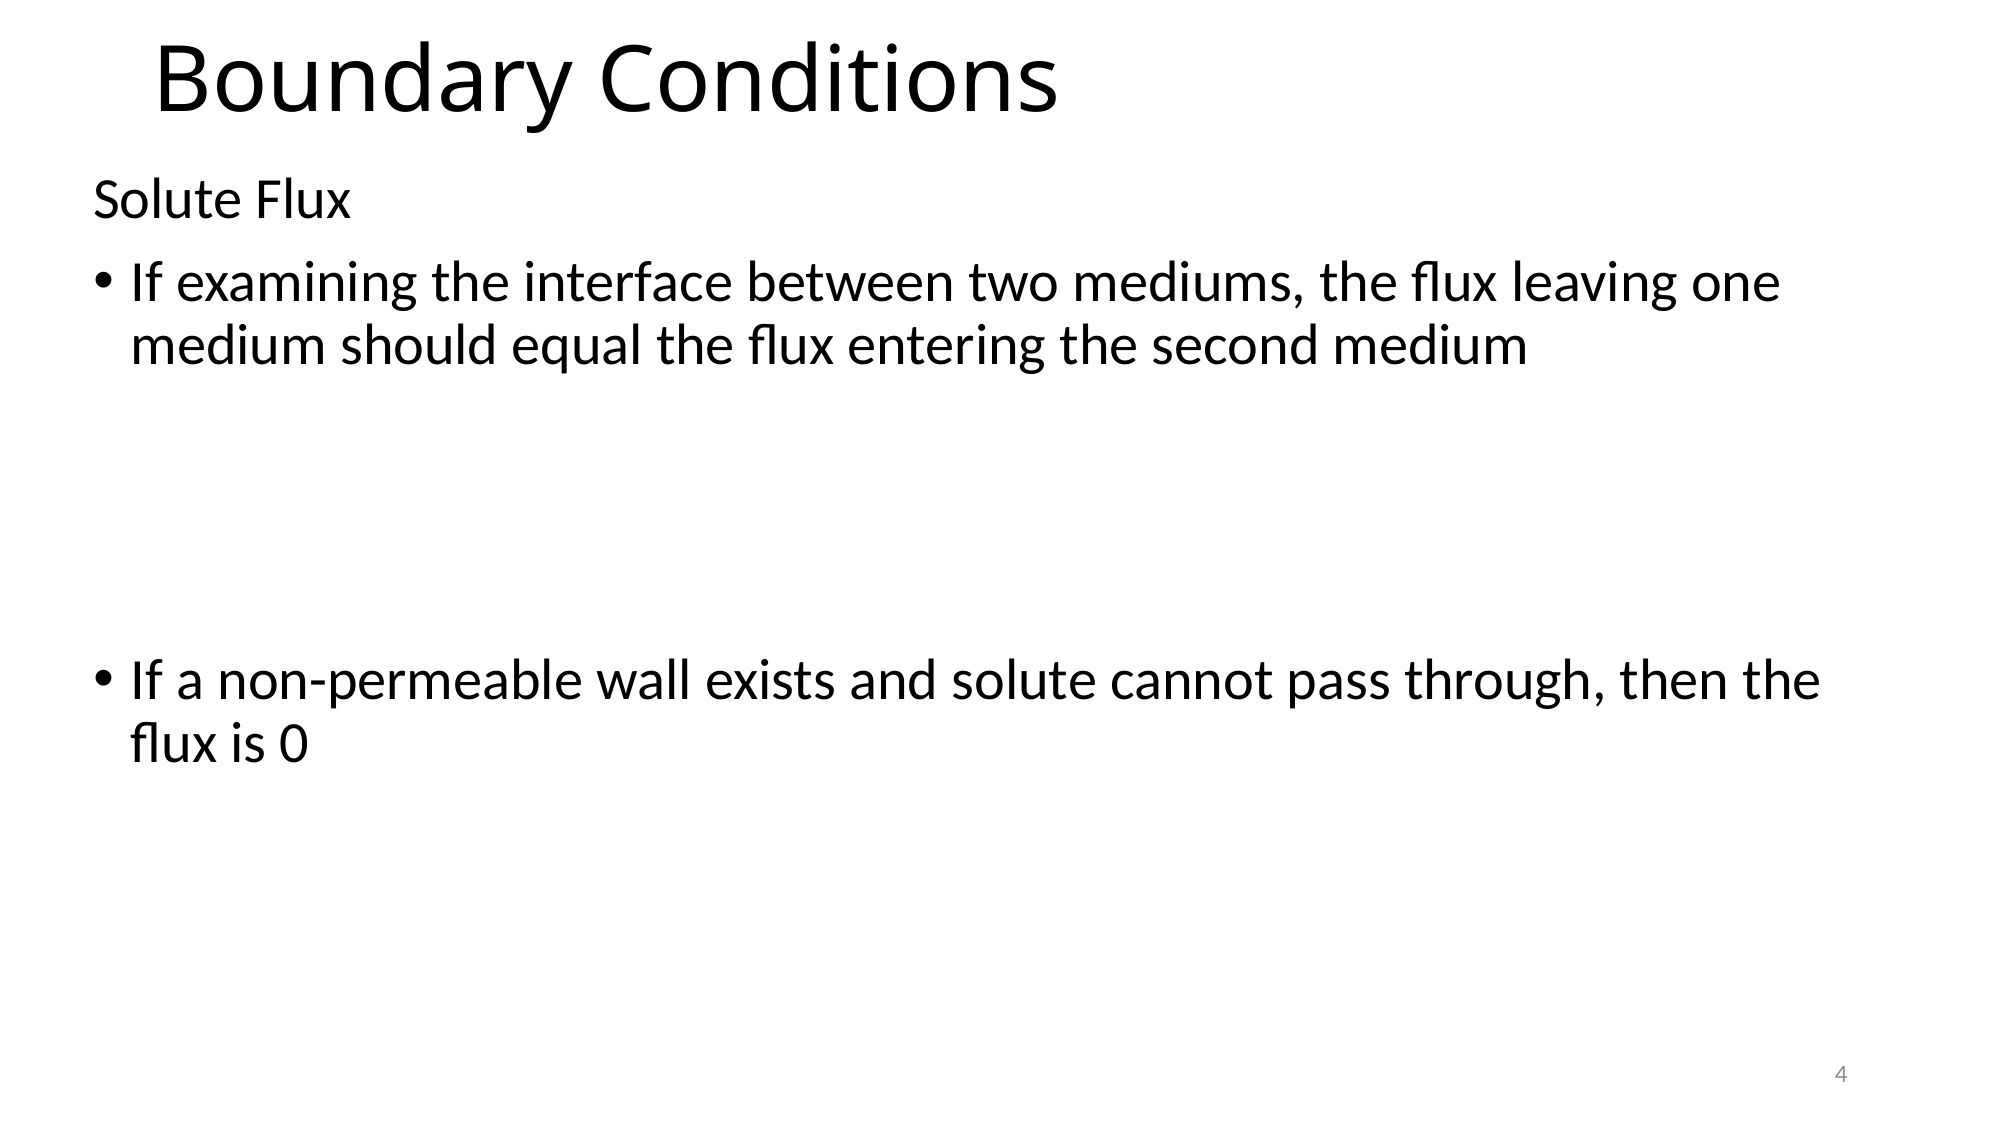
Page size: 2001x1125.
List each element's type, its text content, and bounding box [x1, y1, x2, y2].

list Solute Flux If examining the interface between two mediums, the flux leaving one medium should equal the flux entering the second medium If a non-permeable wall exists and solute cannot pass through, then the flux is 0 [78, 160, 1891, 1068]
slide_number 4 [1412, 1042, 1863, 1103]
title Boundary Conditions [137, 3, 1863, 160]
